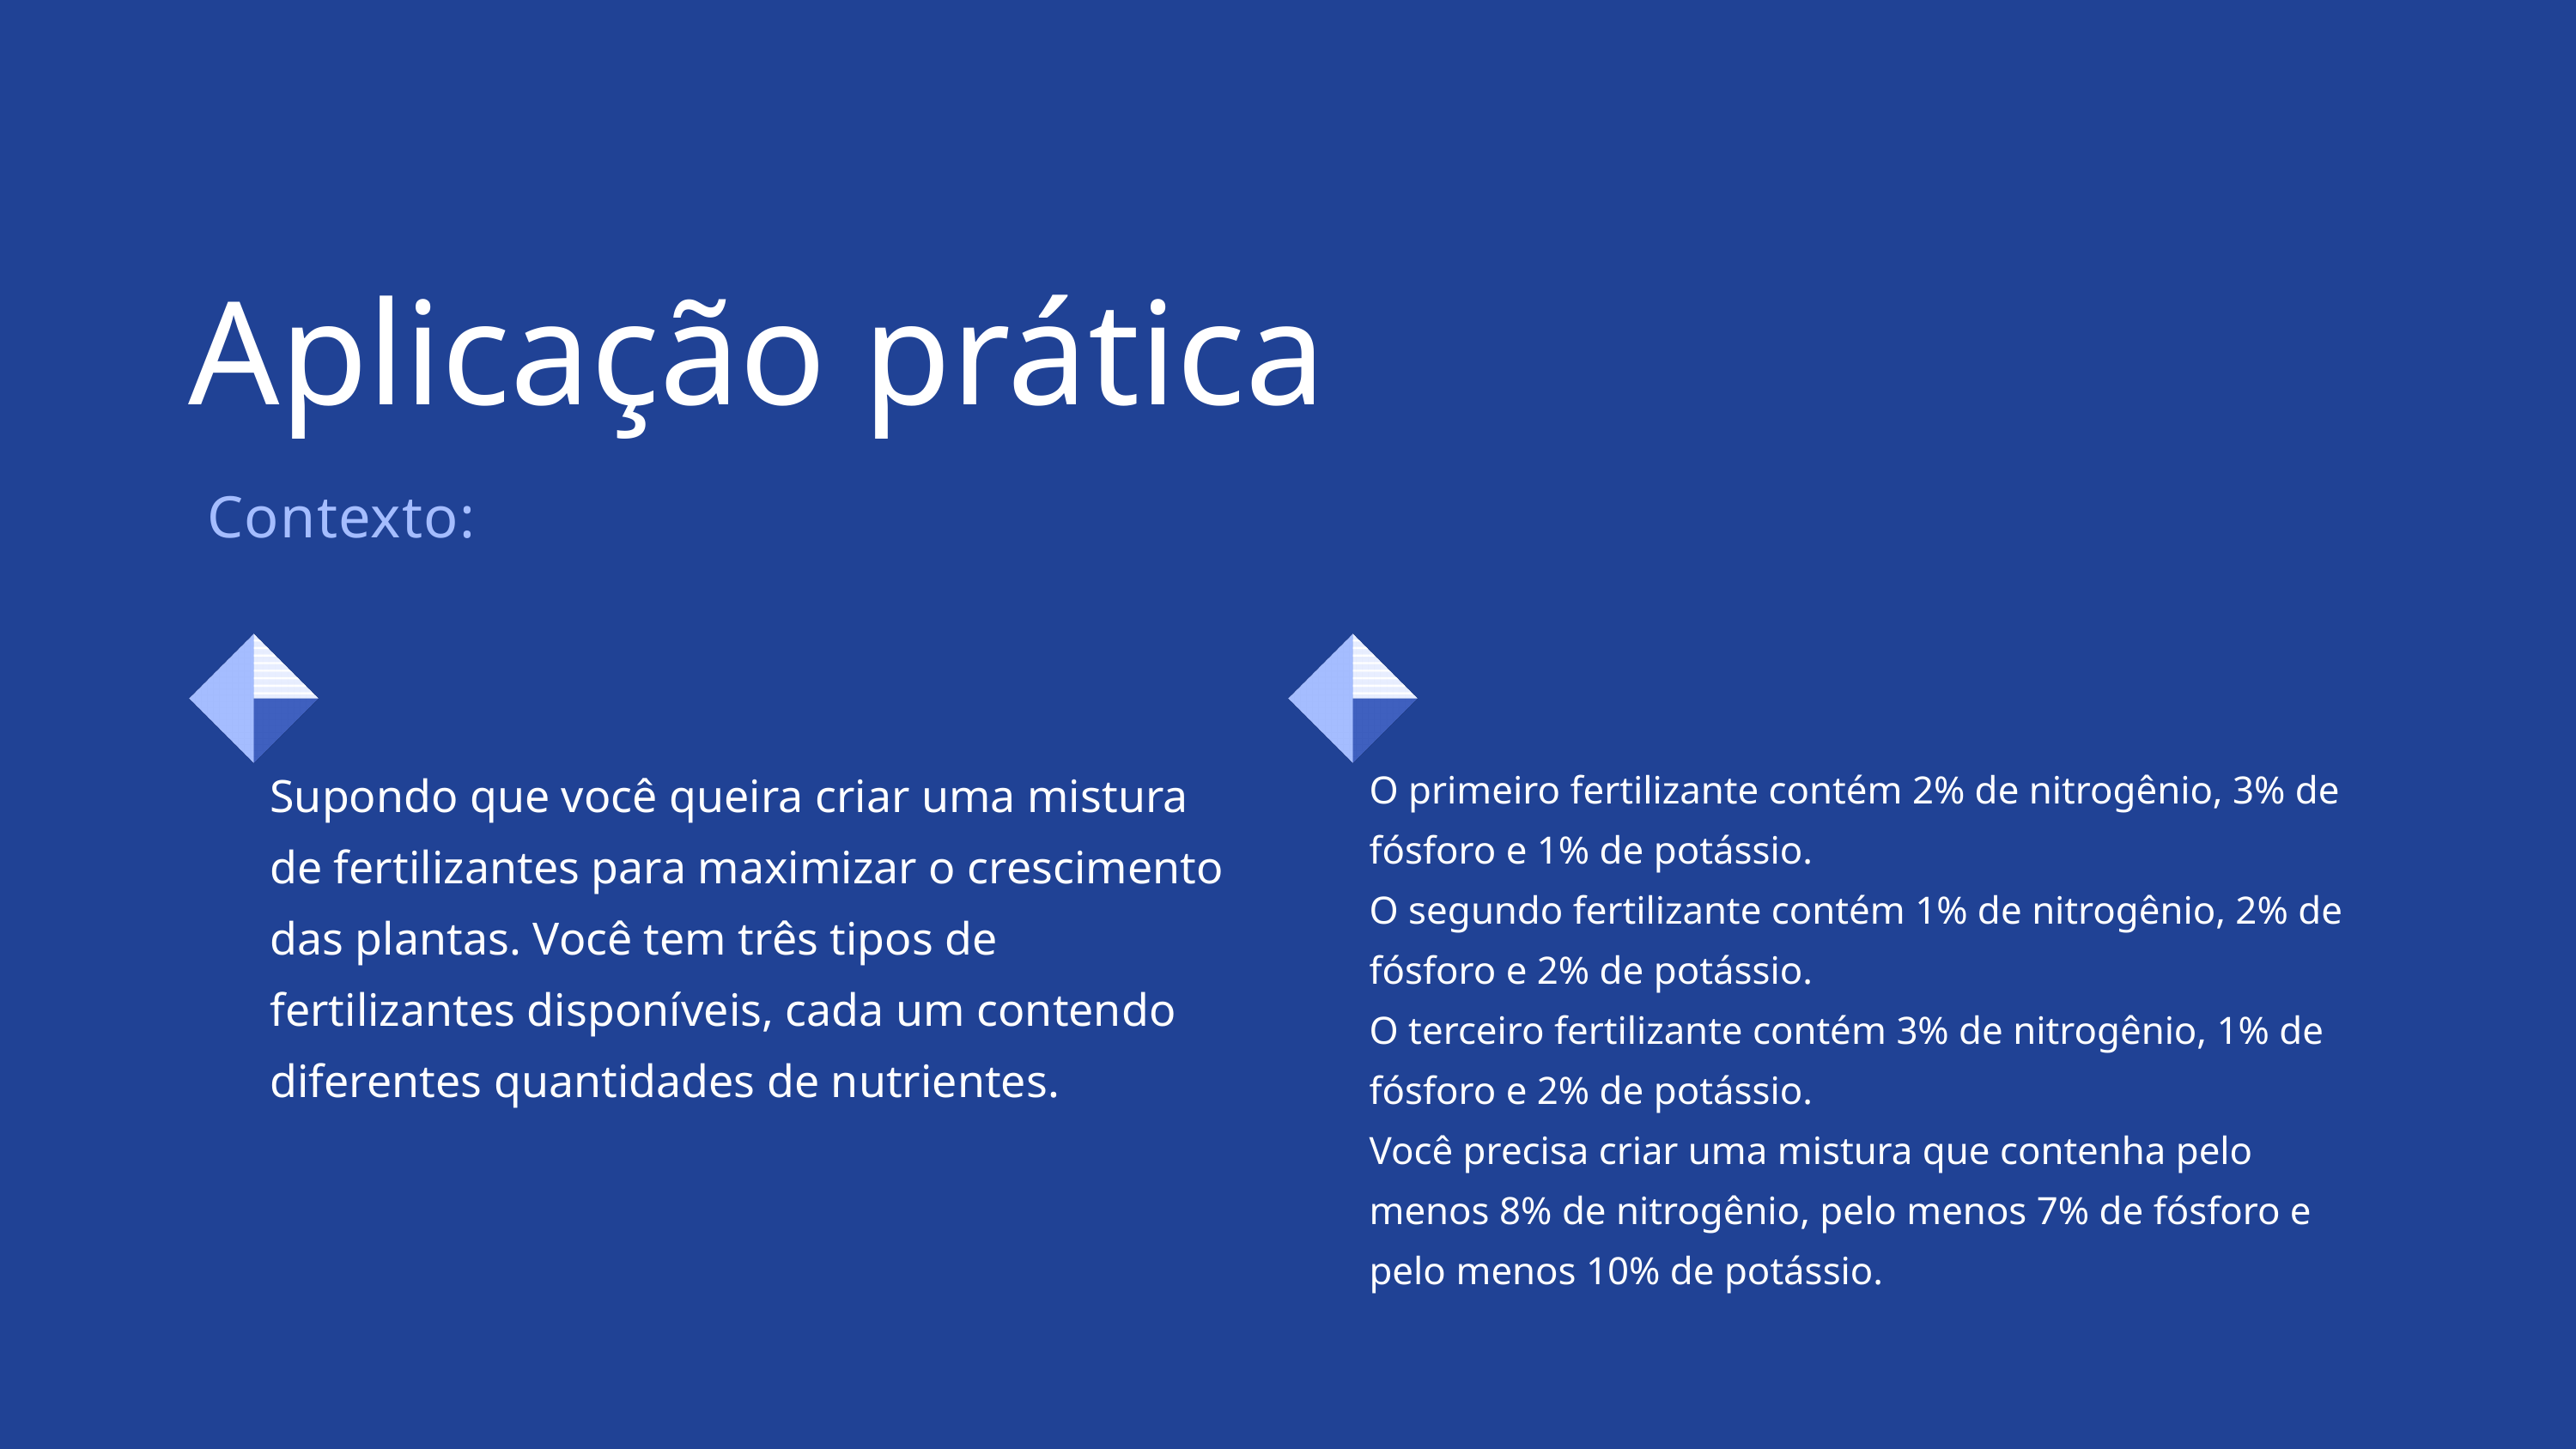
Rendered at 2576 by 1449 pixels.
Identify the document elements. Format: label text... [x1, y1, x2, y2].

text_box [189, 634, 319, 764]
text_box Supondo que você queira criar uma mistura de fertilizantes para maximizar o crescimento das plantas. Você tem três tipos de fertilizantes disponíveis, cada um contendo diferentes quantidades de nutrientes. [270, 749, 1249, 1106]
text_box O primeiro fertilizante contém 2% de nitrogênio, 3% de fósforo e 1% de potássio. O segundo fertilizante contém 1% de nitrogênio, 2% de fósforo e 2% de potássio. O terceiro fertilizante contém 3% de nitrogênio, 1% de fósforo e 2% de potássio. Você precisa criar uma mistura que contenha pelo menos 8% de nitrogênio, pelo menos 7% de fósforo e pelo menos 10% de potássio. [1369, 751, 2382, 1292]
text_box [188, 262, 1947, 543]
text_box [1287, 634, 1418, 764]
